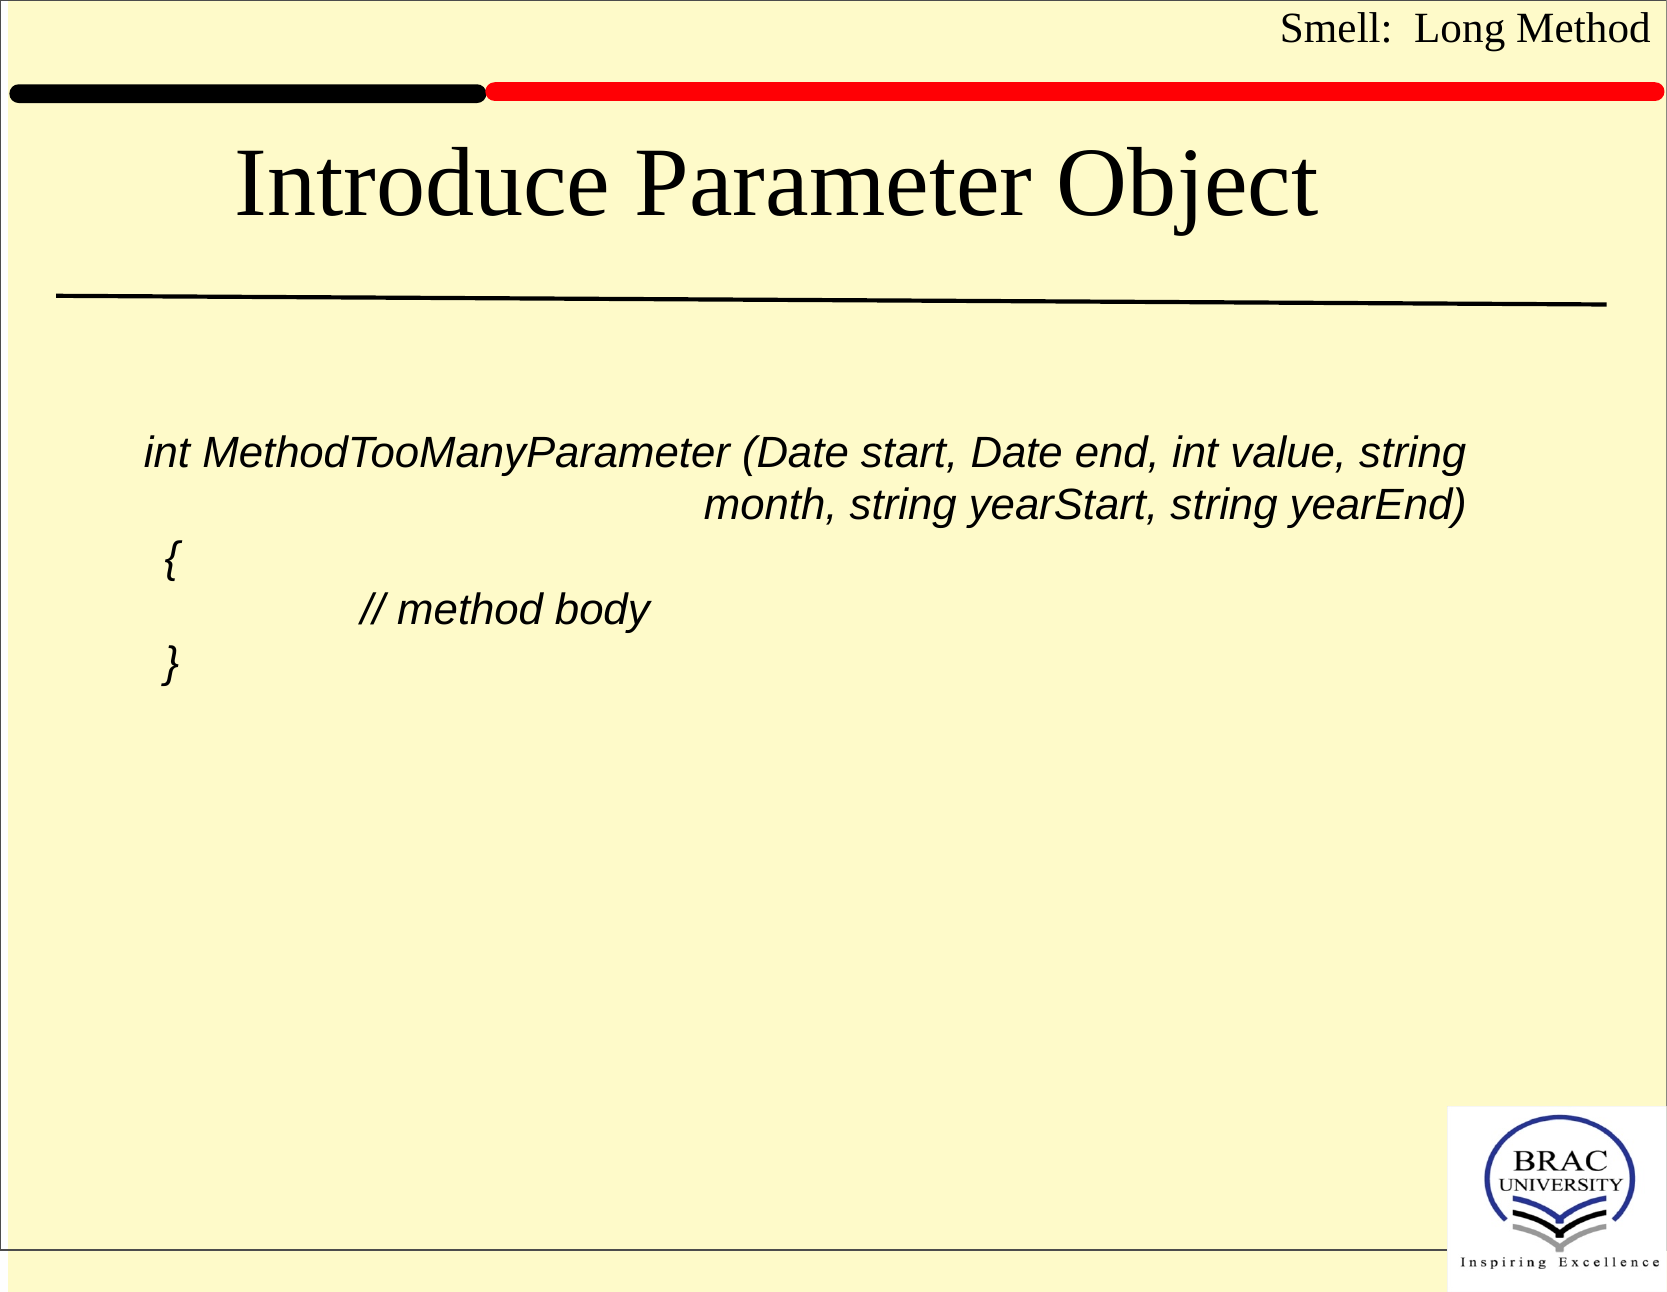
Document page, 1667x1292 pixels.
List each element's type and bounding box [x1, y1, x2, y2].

picture [0, 1278, 8, 1292]
text_box [0, 0, 1667, 1278]
picture [1447, 1106, 1667, 1292]
